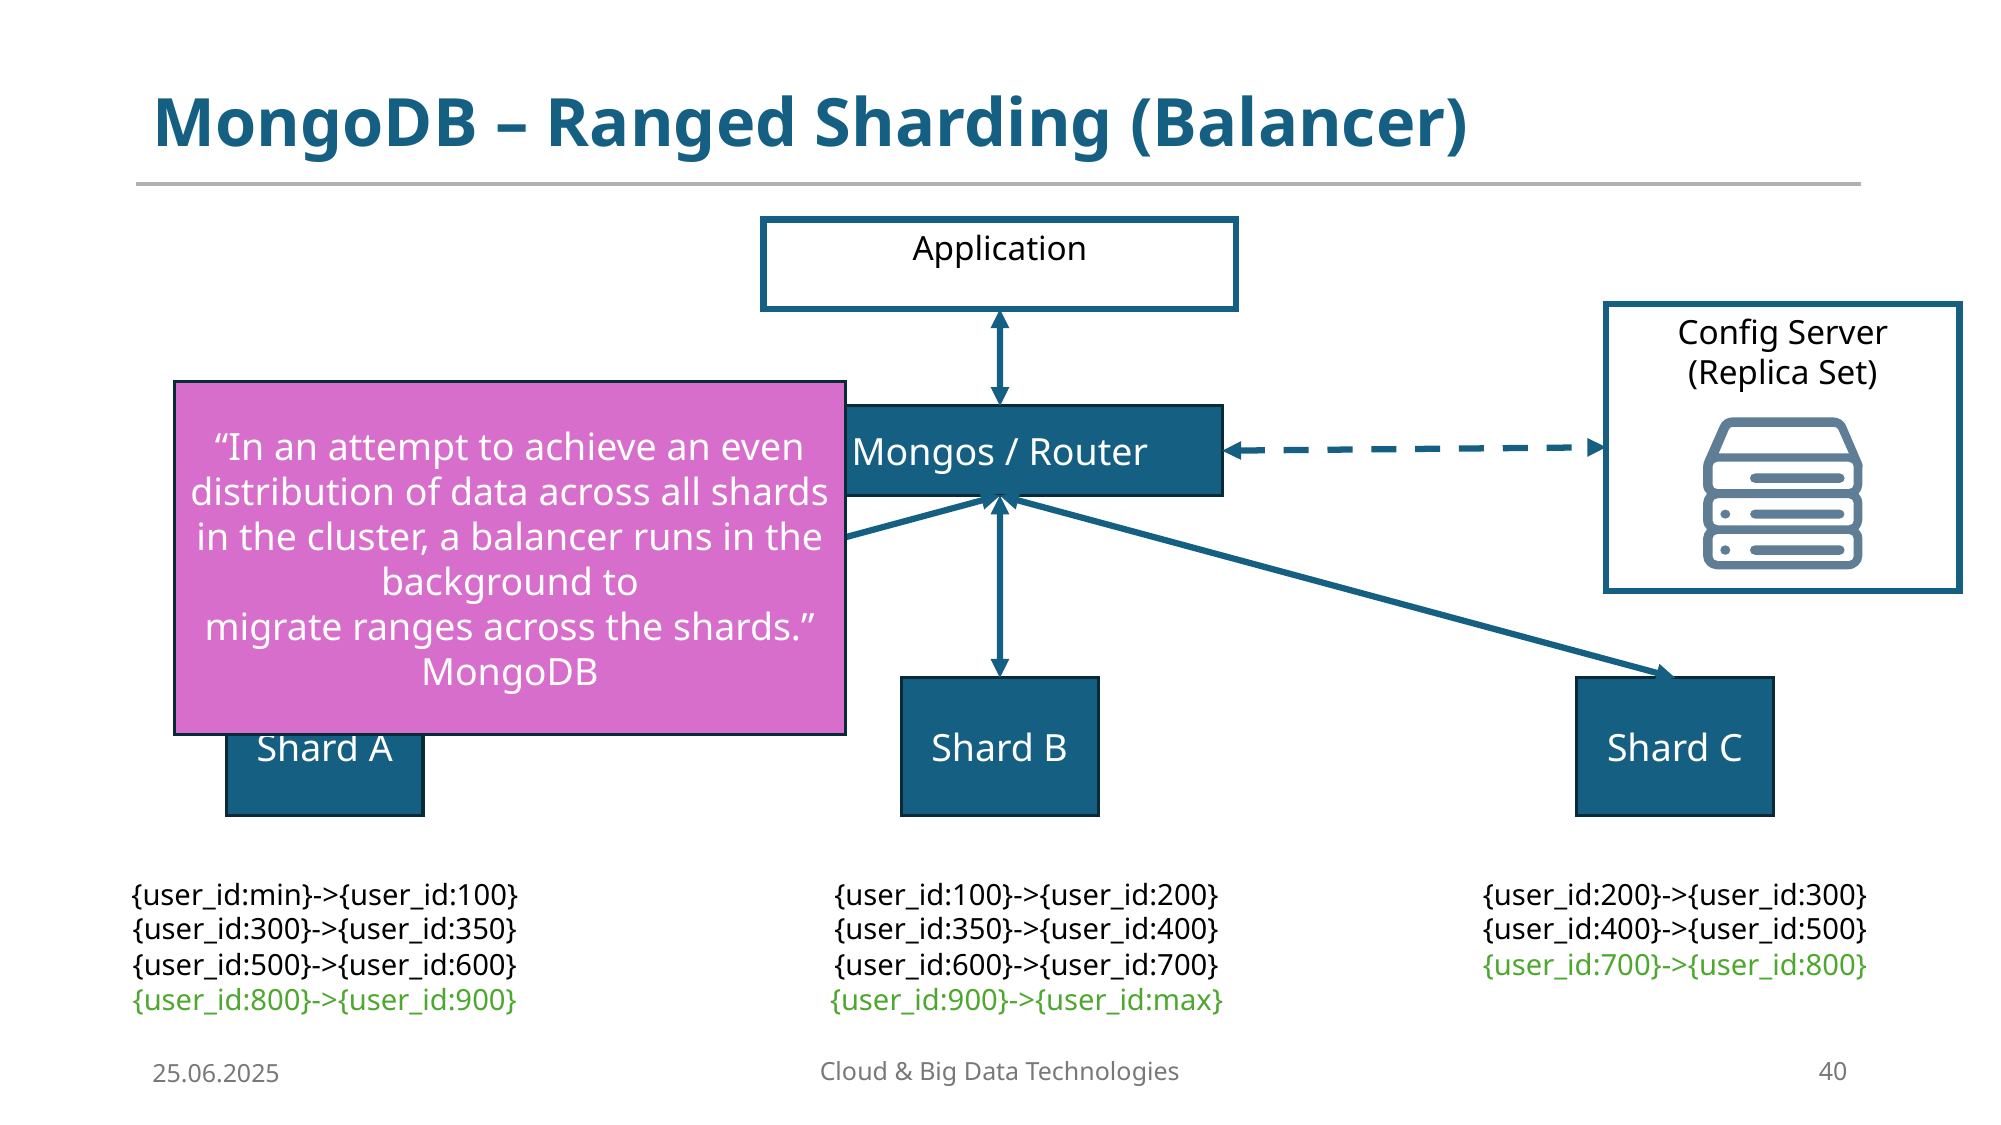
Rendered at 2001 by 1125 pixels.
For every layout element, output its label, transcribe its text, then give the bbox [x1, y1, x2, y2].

text_box Shard C [1575, 676, 1775, 817]
text_box Mongos / Router [847, 404, 1224, 494]
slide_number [137, 1042, 588, 1103]
title MongoDB – Ranged Sharding (Balancer) [137, 59, 1863, 169]
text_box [1221, 446, 1607, 452]
text_box “In an attempt to achieve an even distribution of data across all shards in the cluster, a balancer runs in the background to migrate ranges across the shards.” MongoDB [173, 380, 847, 736]
text_box Shard A [225, 736, 425, 817]
text_box Application [762, 218, 1238, 311]
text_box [999, 494, 1676, 679]
text_box {user_id:200}->{user_id:300} {user_id:400}->{user_id:500} {user_id:700}->{user_id:800} [1426, 868, 1924, 989]
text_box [324, 494, 999, 679]
footer Cloud & Big Data Technologies [662, 1042, 1338, 1103]
picture [393, 395, 473, 475]
slide_number 40 [1412, 1042, 1863, 1103]
text_box Shard B [900, 679, 1100, 817]
text_box Config Server (Replica Set) [1605, 302, 1961, 592]
text_box {user_id:100}->{user_id:200} {user_id:350}->{user_id:400} {user_id:600}->{user_id:700} {user_id:900}->{user_id:max} [777, 868, 1276, 1024]
text_box {user_id:min}->{user_id:100} {user_id:300}->{user_id:350} {user_id:500}->{user_id:600} {user_id:800}->{user_id:900} [75, 868, 574, 1024]
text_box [1702, 416, 1864, 570]
